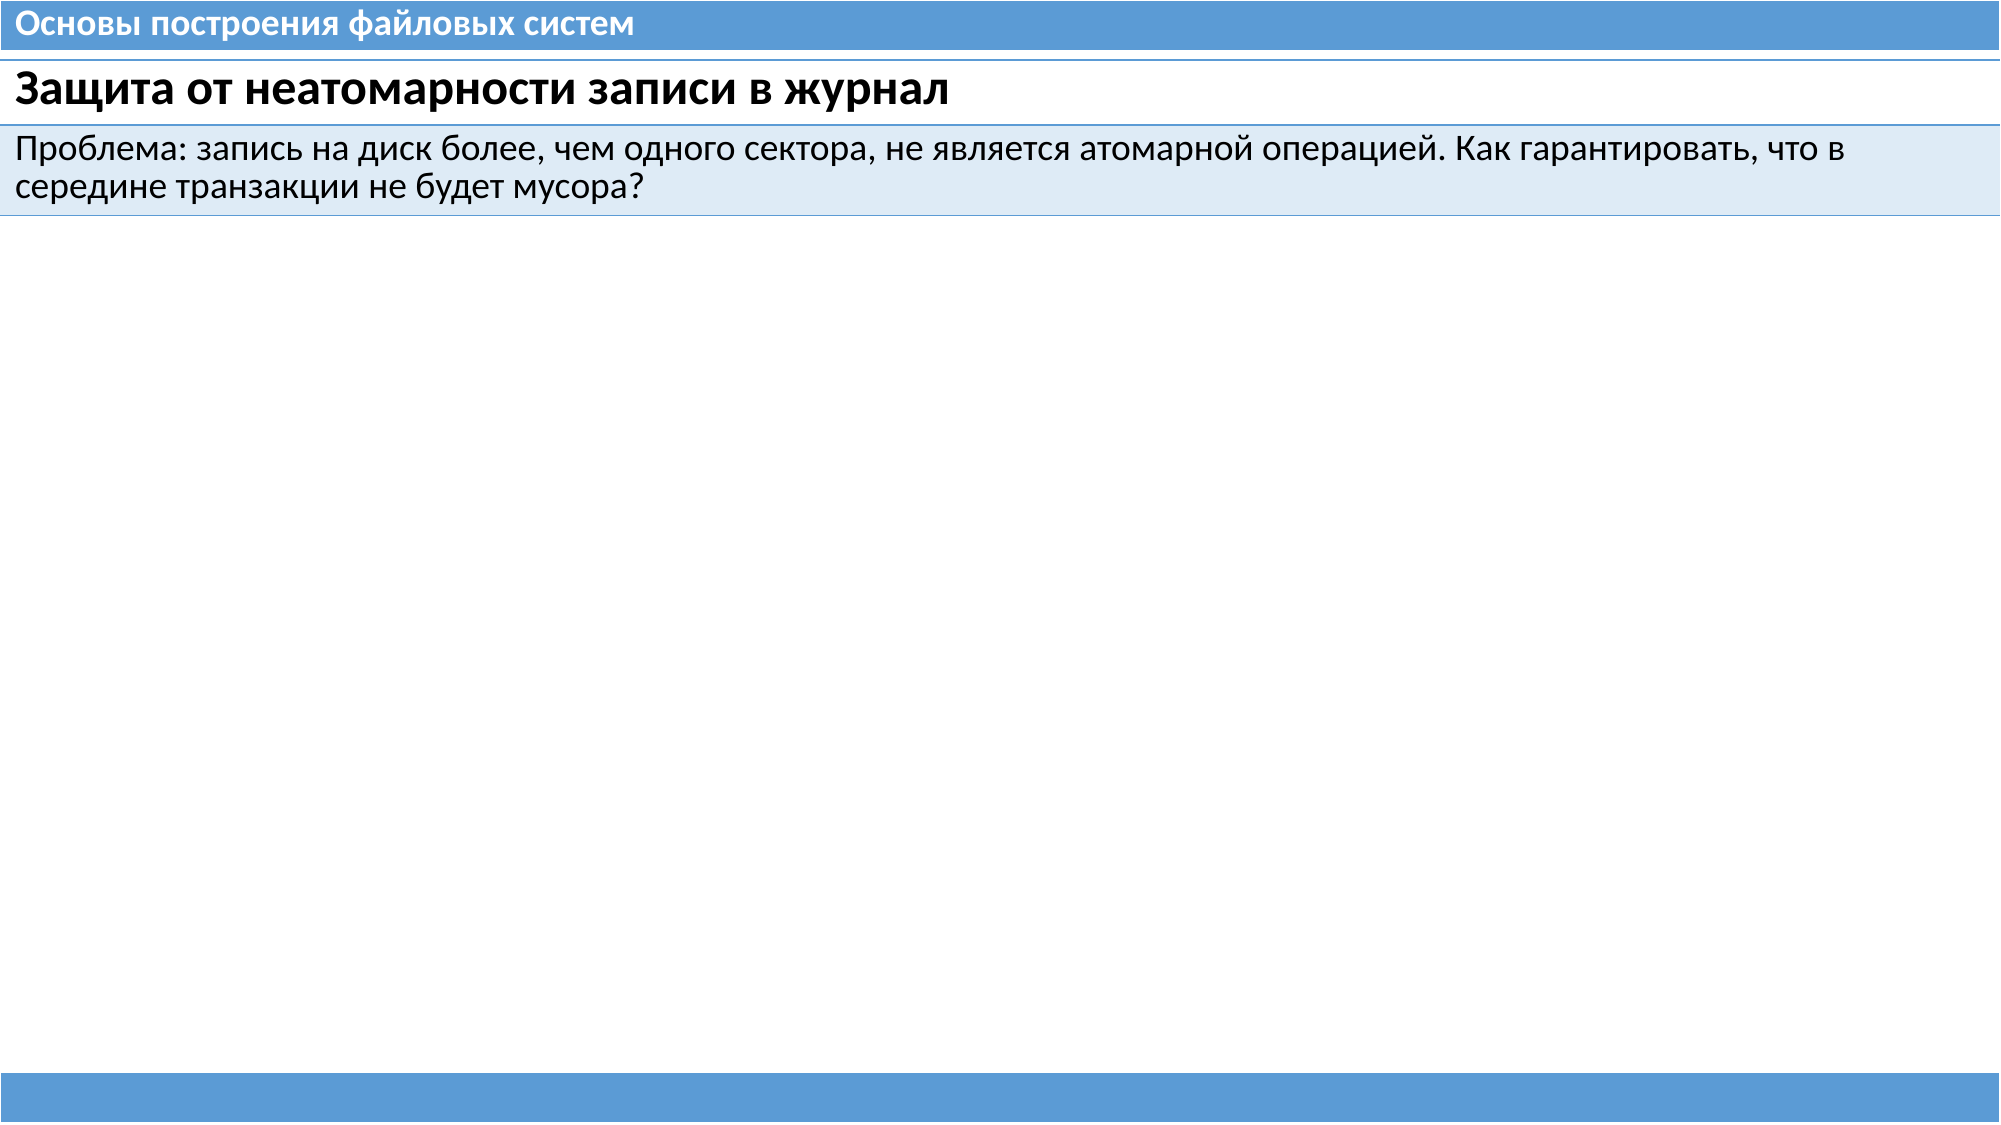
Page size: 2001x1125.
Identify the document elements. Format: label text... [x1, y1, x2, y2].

table_header Защита от неатомарности записи в журнал [0, 61, 2000, 124]
table_cell Проблема: запись на диск более, чем одного сектора, не является атомарной операцией. Как гарантировать, что в середине транзакции не будет мусора? [0, 126, 2000, 215]
table_header [1, 1073, 1999, 1122]
table_header Основы построения файловых систем [1, 1, 1999, 50]
